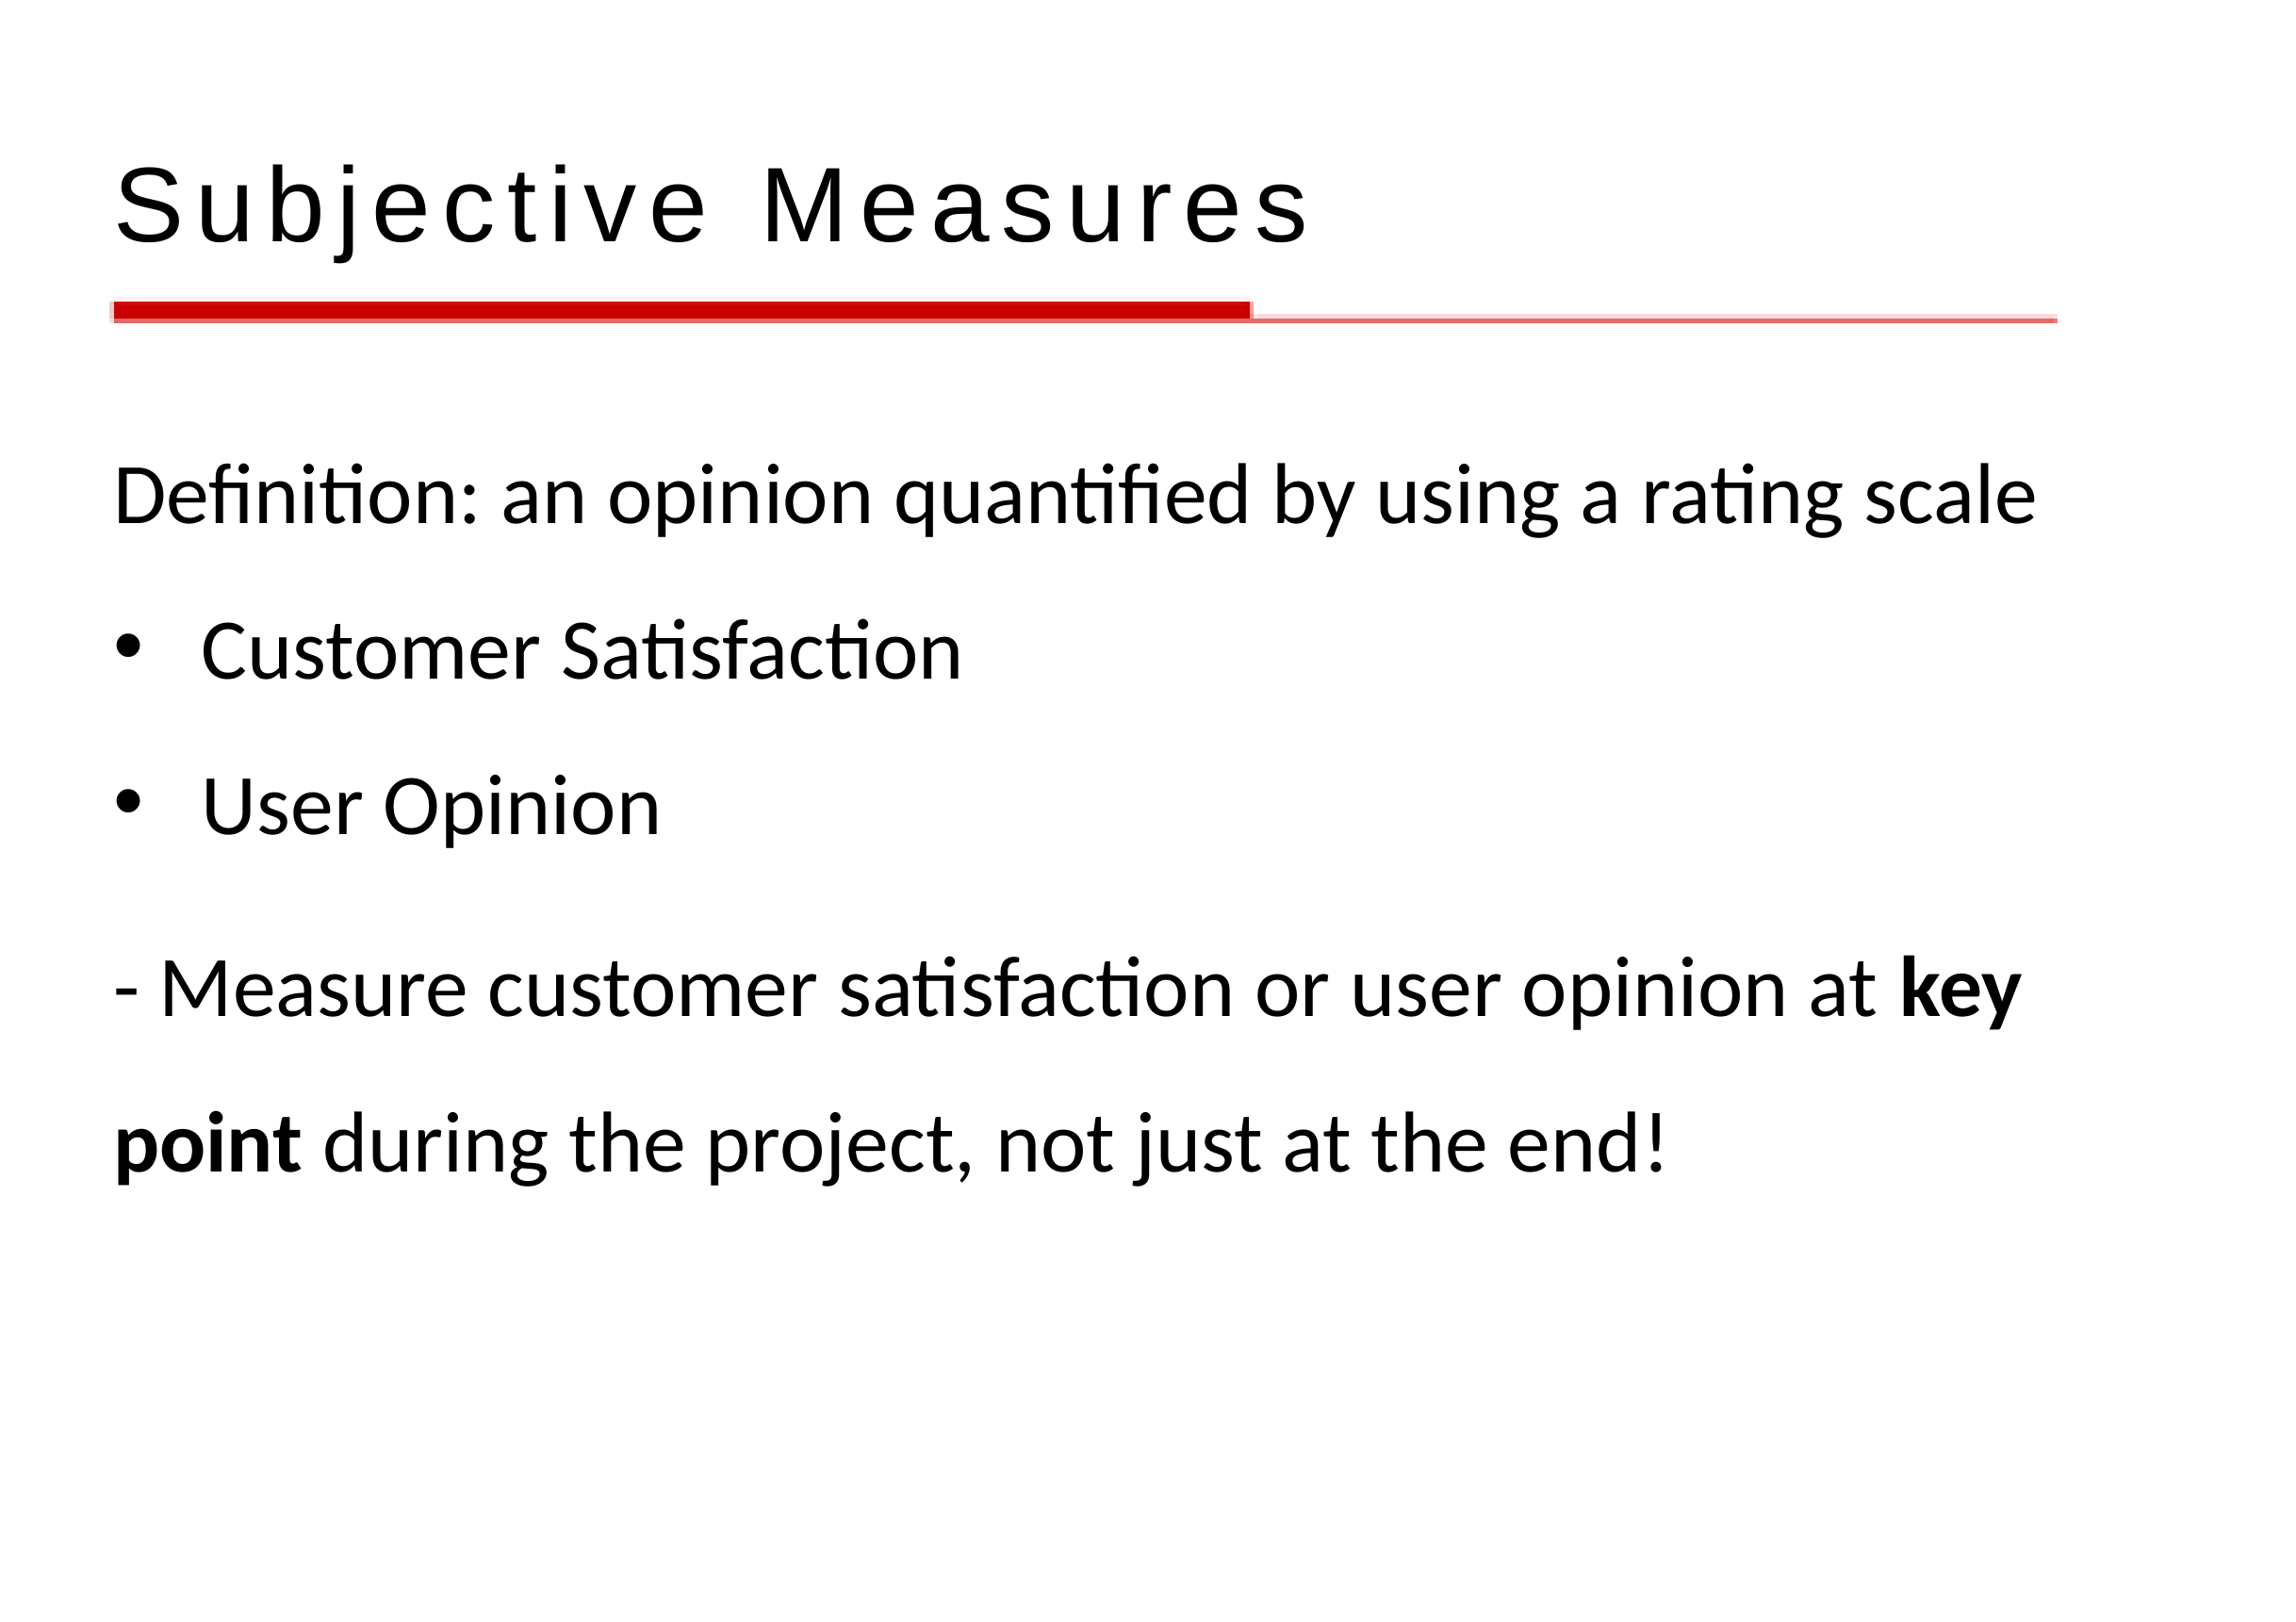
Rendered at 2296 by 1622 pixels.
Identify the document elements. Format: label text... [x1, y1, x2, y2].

picture [80, 285, 2067, 353]
text_box Definition: an opinion quantified by using a rating scale Customer Satisfaction User Opinion - Measure customer satisfaction or user opinion at key point during the project, not just at the end! [99, 378, 2244, 1196]
text_box Subjective Measures [99, 128, 2165, 378]
